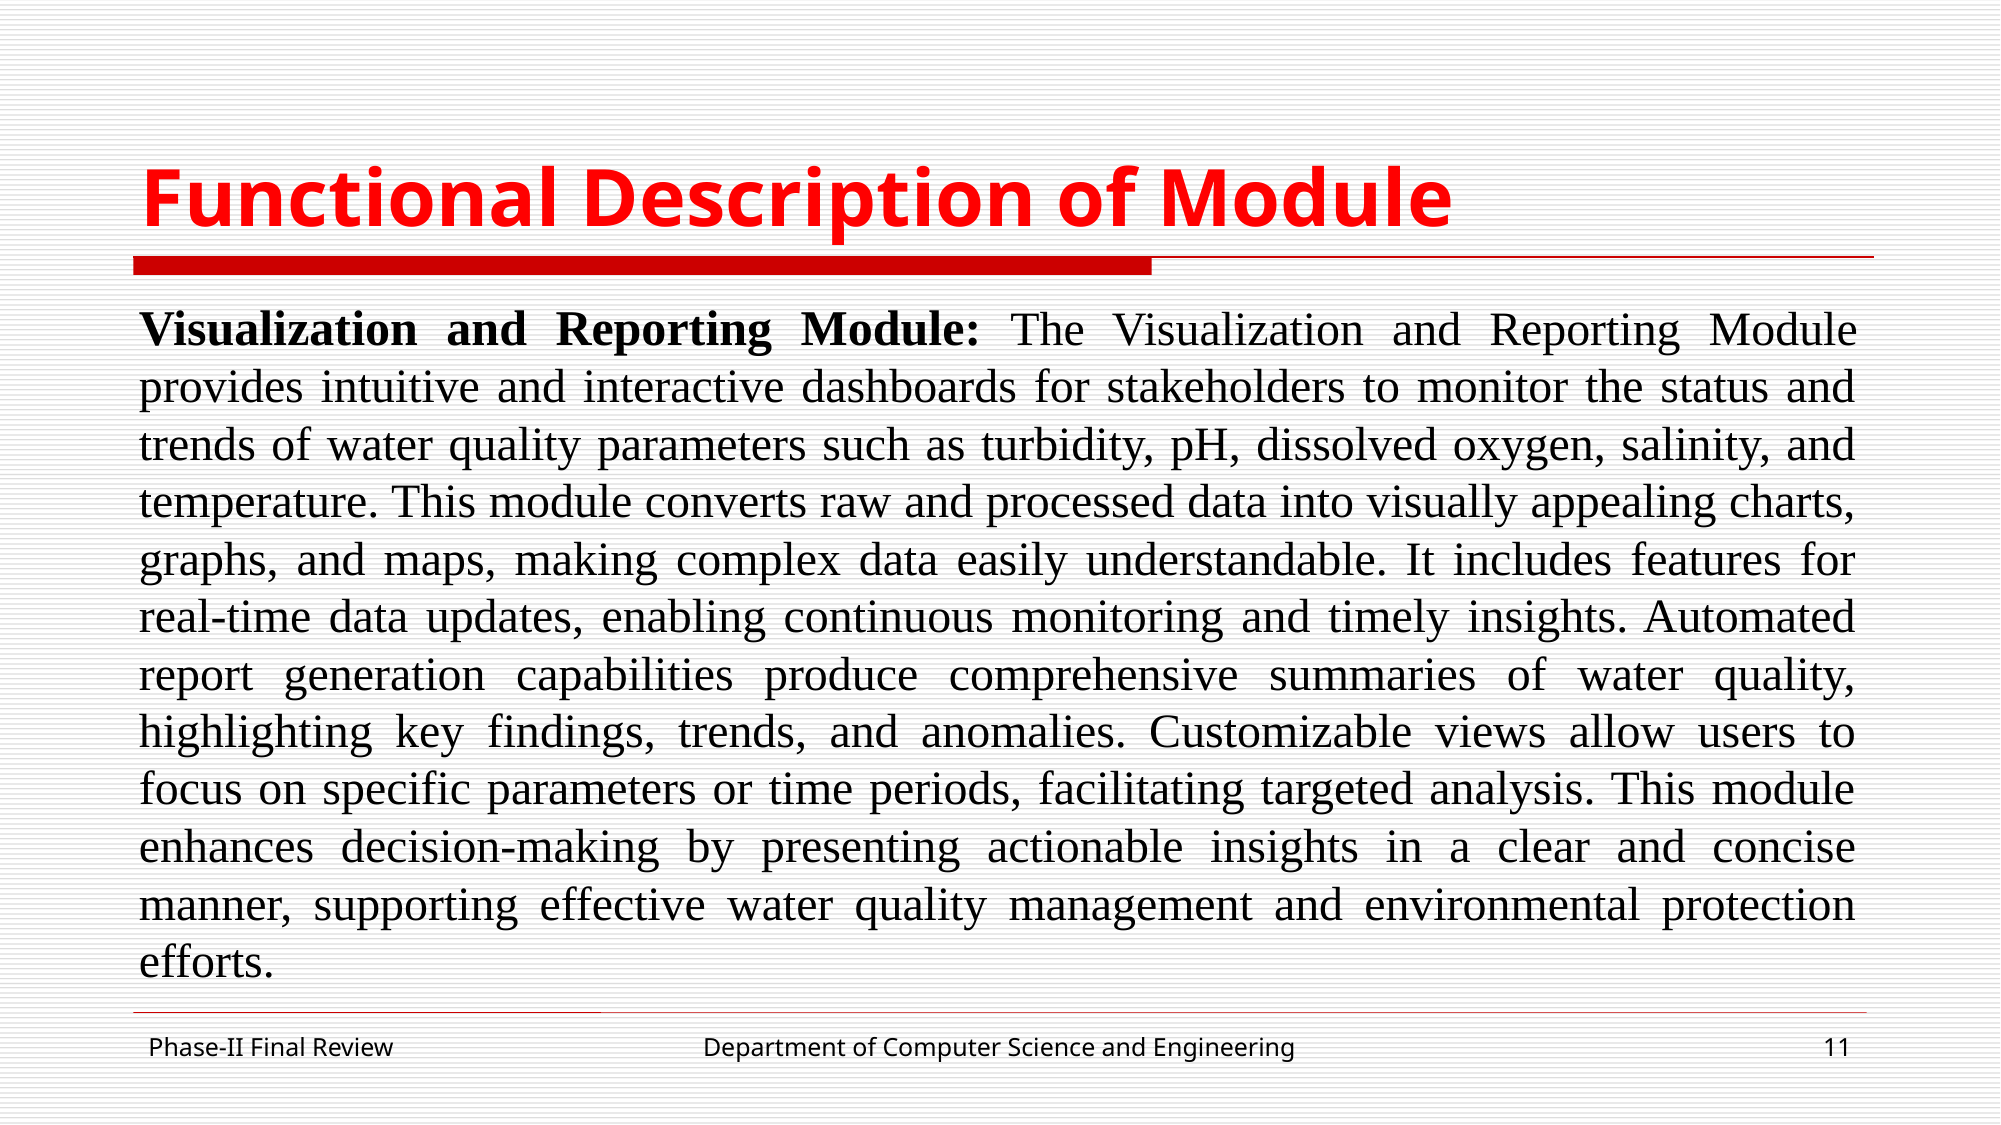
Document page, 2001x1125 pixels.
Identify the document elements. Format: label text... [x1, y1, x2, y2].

slide_number Phase-II Final Review [133, 1024, 567, 1103]
title Functional Description of Module [125, 50, 1876, 250]
footer Department of Computer Science and Engineering [683, 1024, 1317, 1103]
picture [0, 0, 2001, 1125]
list Visualization and Reporting Module: The Visualization and Reporting Module provides intuitive and interactive dashboards for stakeholders to monitor the status and trends of water quality parameters such as turbidity, pH, dissolved oxygen, salinity, and temperature. This module converts raw and processed data into visually appealing charts, graphs, and maps, making complex data easily understandable. It includes features for real-time data updates, enabling continuous monitoring and timely insights. Automated report generation capabilities produce comprehensive summaries of water quality, highlighting key findings, trends, and anomalies. Customizable views allow users to focus on specific parameters or time periods, facilitating targeted analysis. This module enhances decision-making by presenting actionable insights in a clear and concise manner, supporting effective water quality management and environmental protection efforts. [123, 287, 1874, 988]
slide_number 11 [1433, 1024, 1867, 1103]
